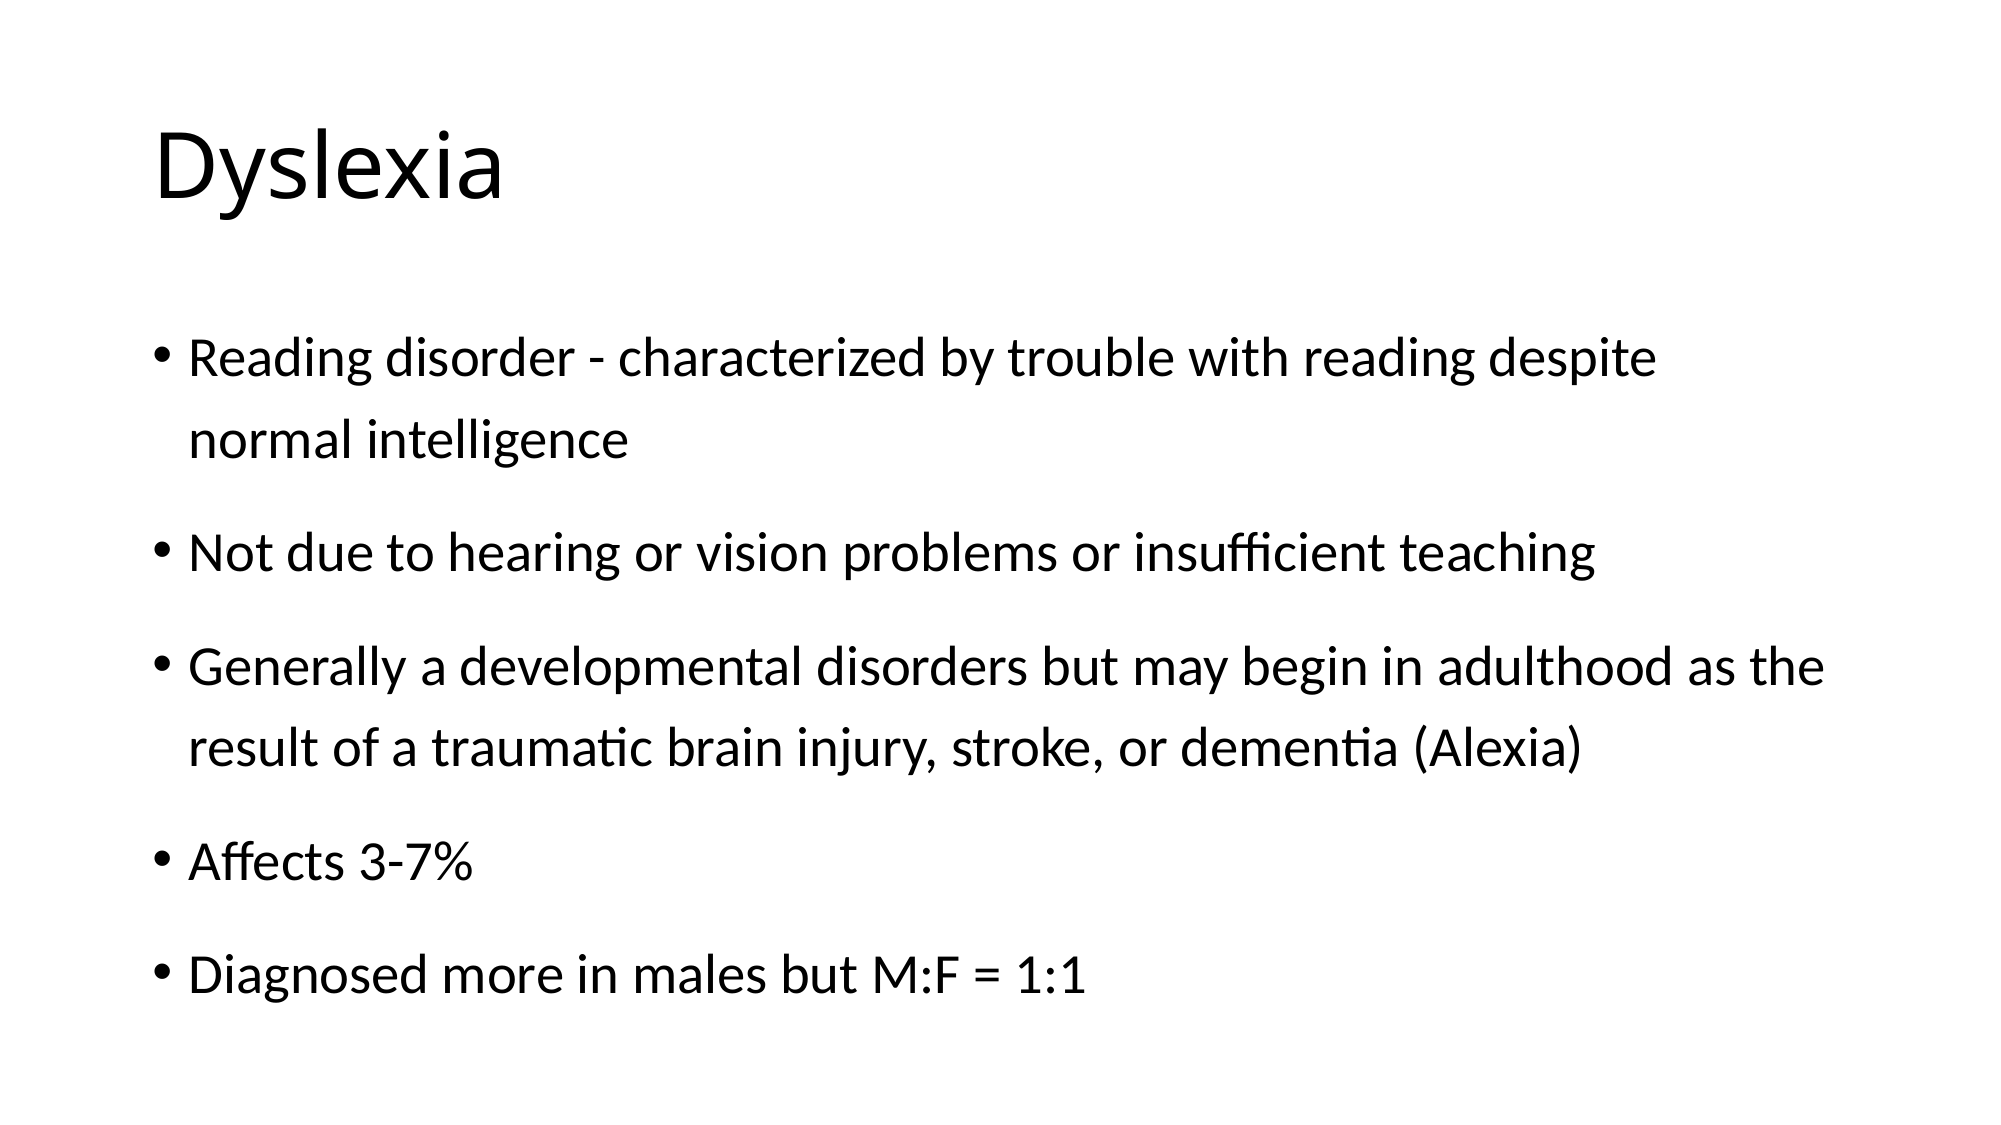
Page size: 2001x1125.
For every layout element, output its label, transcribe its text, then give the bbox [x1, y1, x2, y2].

list Reading disorder - characterized by trouble with reading despite normal intelligence Not due to hearing or vision problems or insufficient teaching Generally a developmental disorders but may begin in adulthood as the result of a traumatic brain injury, stroke, or dementia (Alexia) Affects 3-7% Diagnosed more in males but M:F = 1:1 [137, 299, 1863, 1014]
title Dyslexia [137, 59, 1863, 278]
